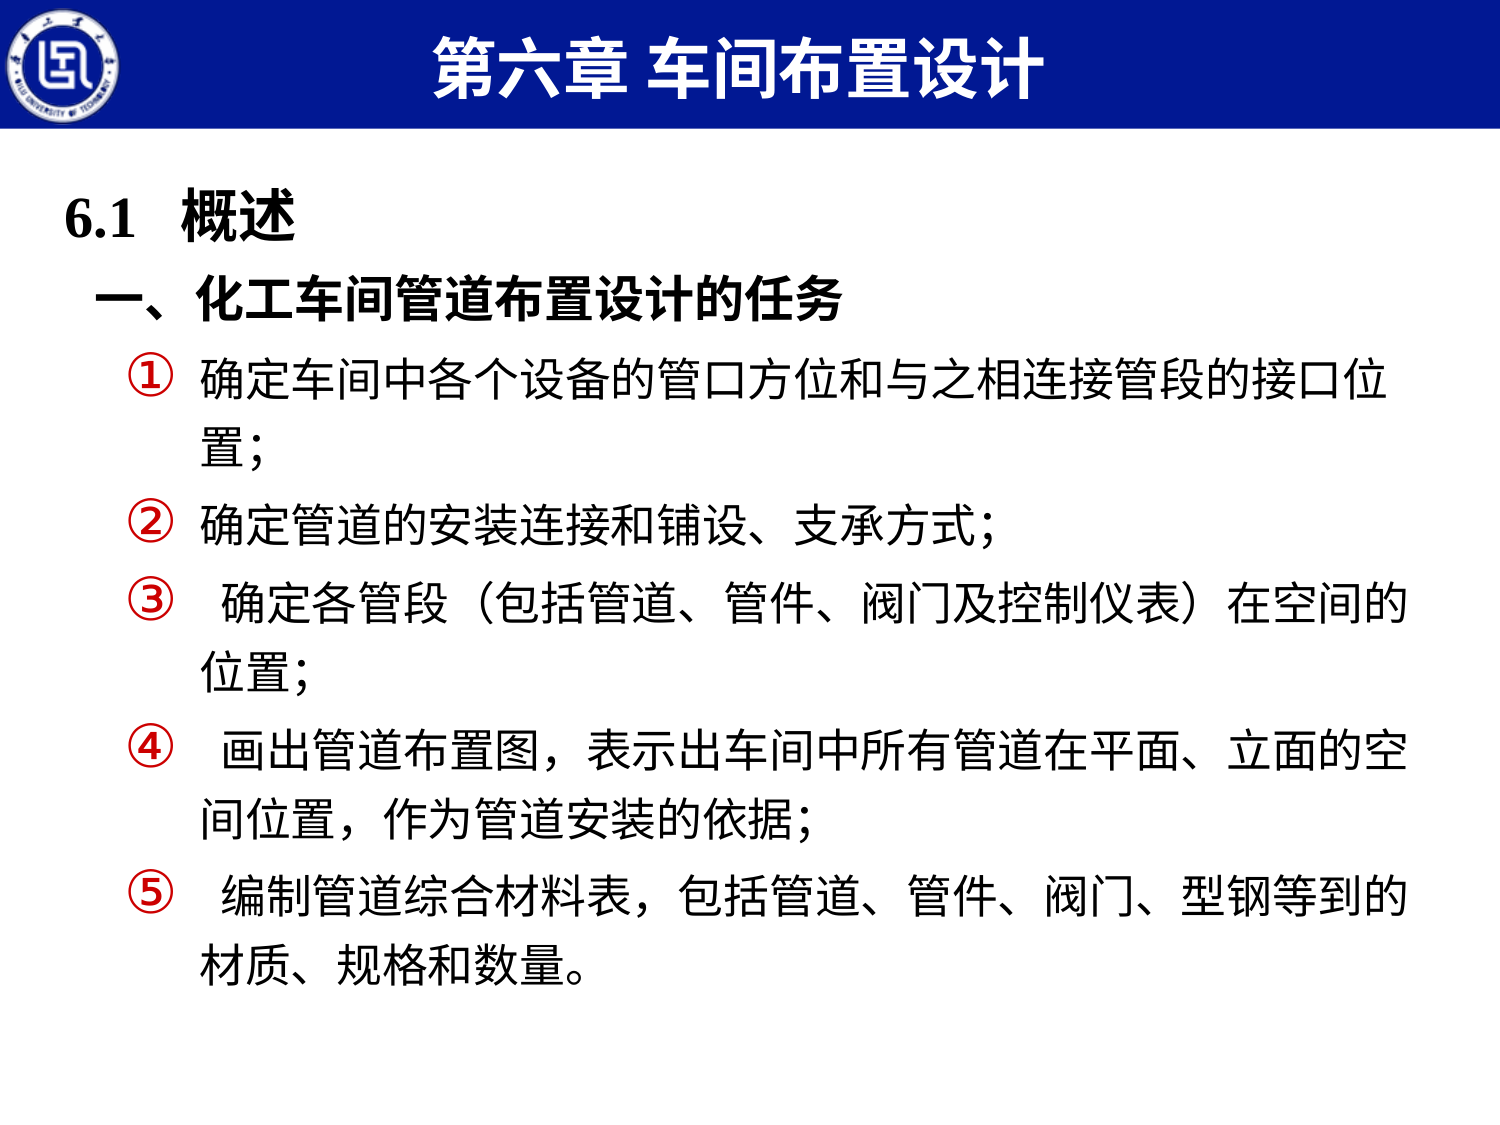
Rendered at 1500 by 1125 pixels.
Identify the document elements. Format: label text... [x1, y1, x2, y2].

picture [1, 7, 123, 126]
text_box 6.1 概述 一、化工车间管道布置设计的任务 确定车间中各个设备的管口方位和与之相连接管段的接口位置； 确定管道的安装连接和铺设、支承方式； 确定各管段（包括管道、管件、阀门及控制仪表）在空间的位置； 画出管道布置图，表示出车间中所有管道在平面、立面的空间位置，作为管道安装的依据； 编制管道综合材料表，包括管道、管件、阀门、型钢等到的材质、规格和数量。 [50, 172, 1438, 1059]
text_box 第六章 车间布置设计 [58, 19, 1418, 115]
